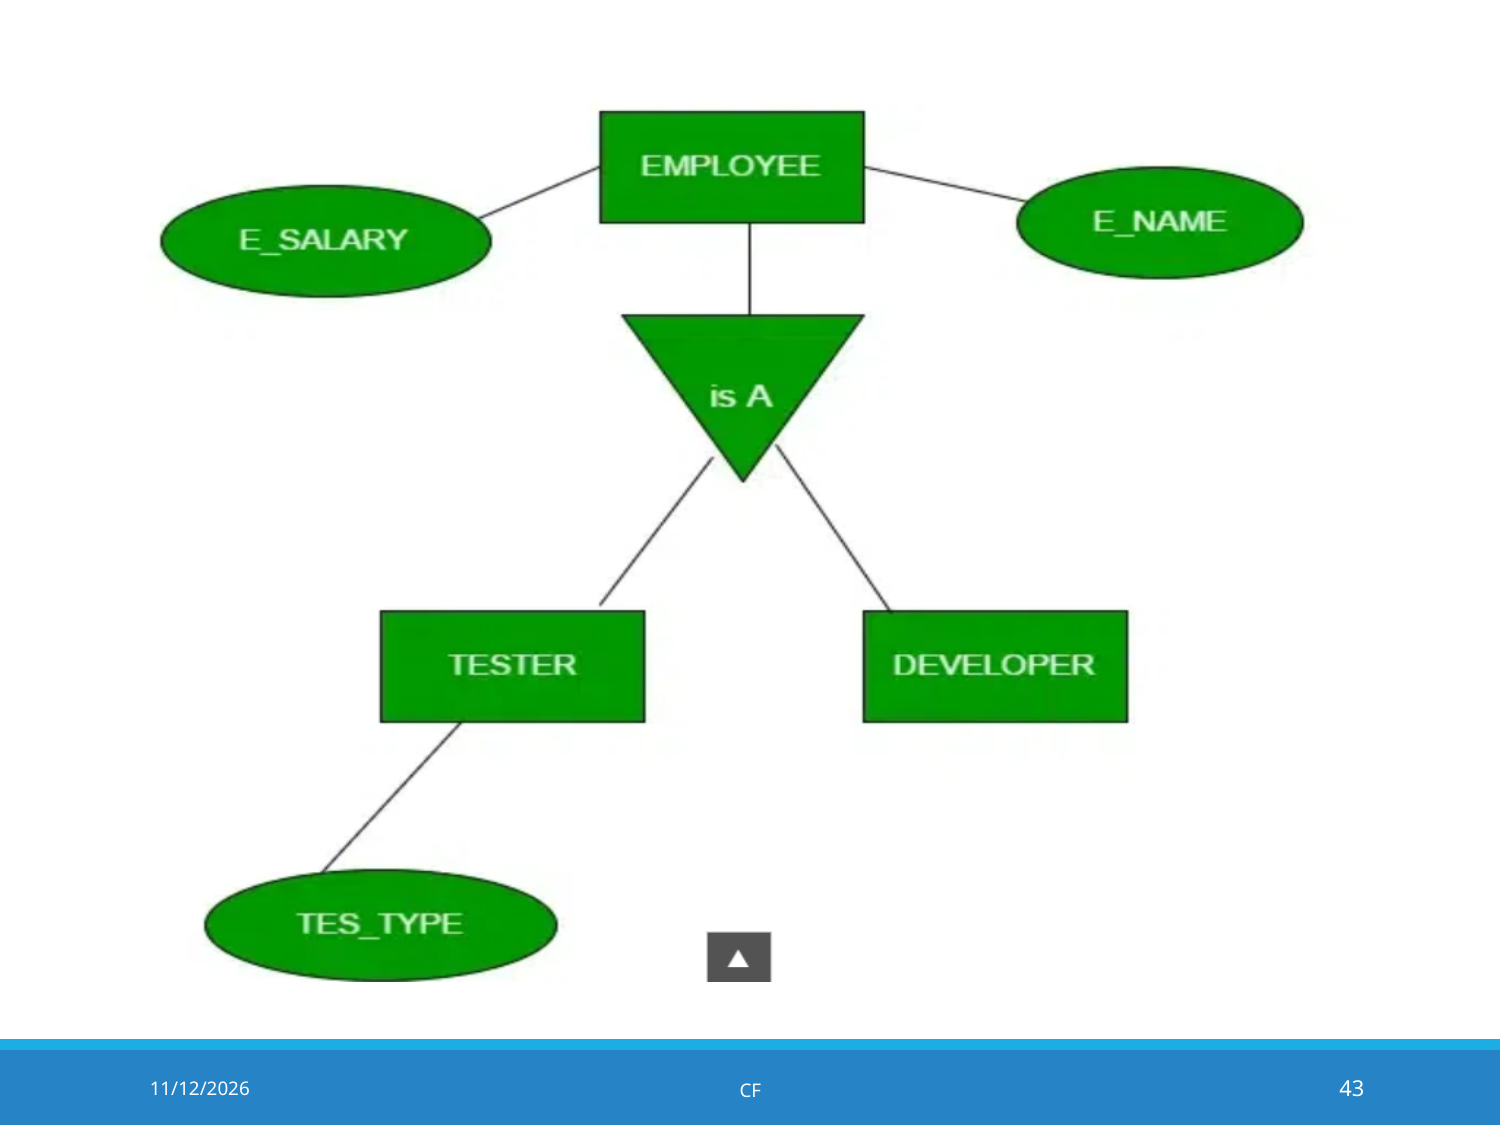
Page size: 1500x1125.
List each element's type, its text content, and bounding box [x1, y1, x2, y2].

slide_number 43 [1217, 1059, 1380, 1120]
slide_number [134, 1059, 440, 1120]
picture [127, 46, 1438, 982]
footer CF [453, 1059, 1047, 1120]
